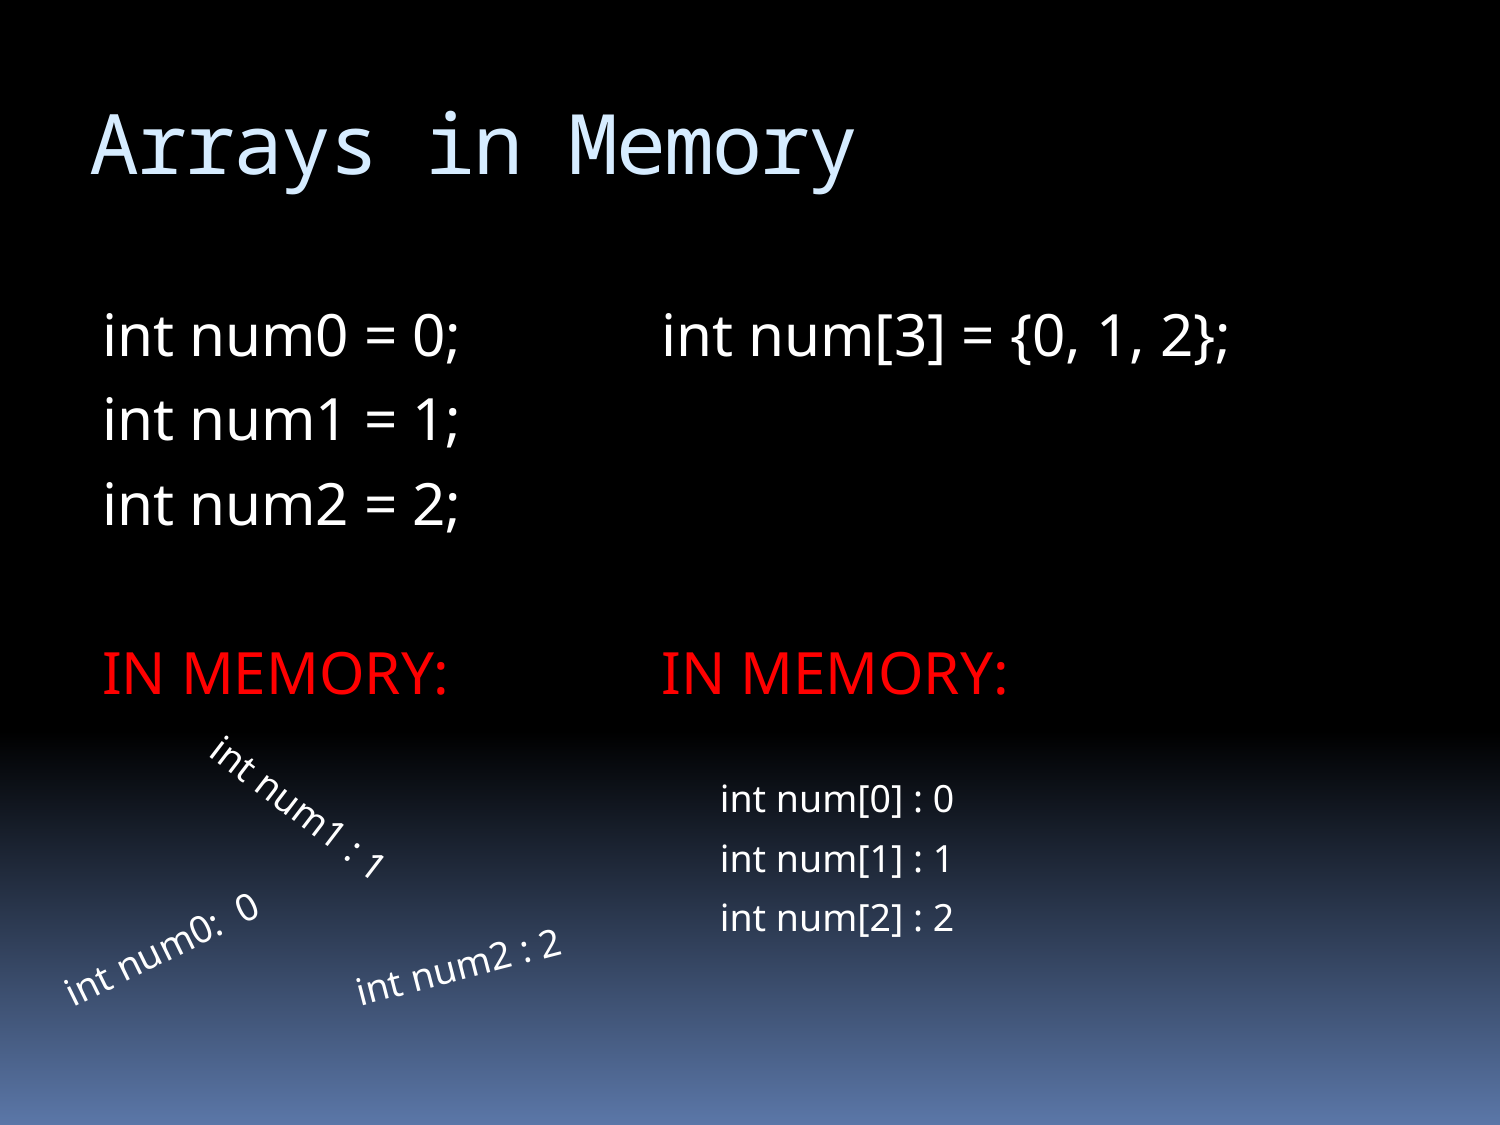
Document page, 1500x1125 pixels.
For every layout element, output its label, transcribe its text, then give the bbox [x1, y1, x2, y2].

text_box int num1 : 1 [187, 710, 499, 942]
title Arrays in Memory [75, 83, 1425, 234]
text_box int num0: 0 [40, 846, 353, 1028]
list int num[3] = {0, 1, 2}; IN MEMORY: int num[0] : 0 int num[1] : 1 int num[2] : 2 [635, 290, 1500, 1033]
list int num0 = 0; int num1 = 1; int num2 = 2; IN MEMORY: [76, 290, 635, 1033]
text_box int num2 : 2 [334, 906, 582, 1025]
